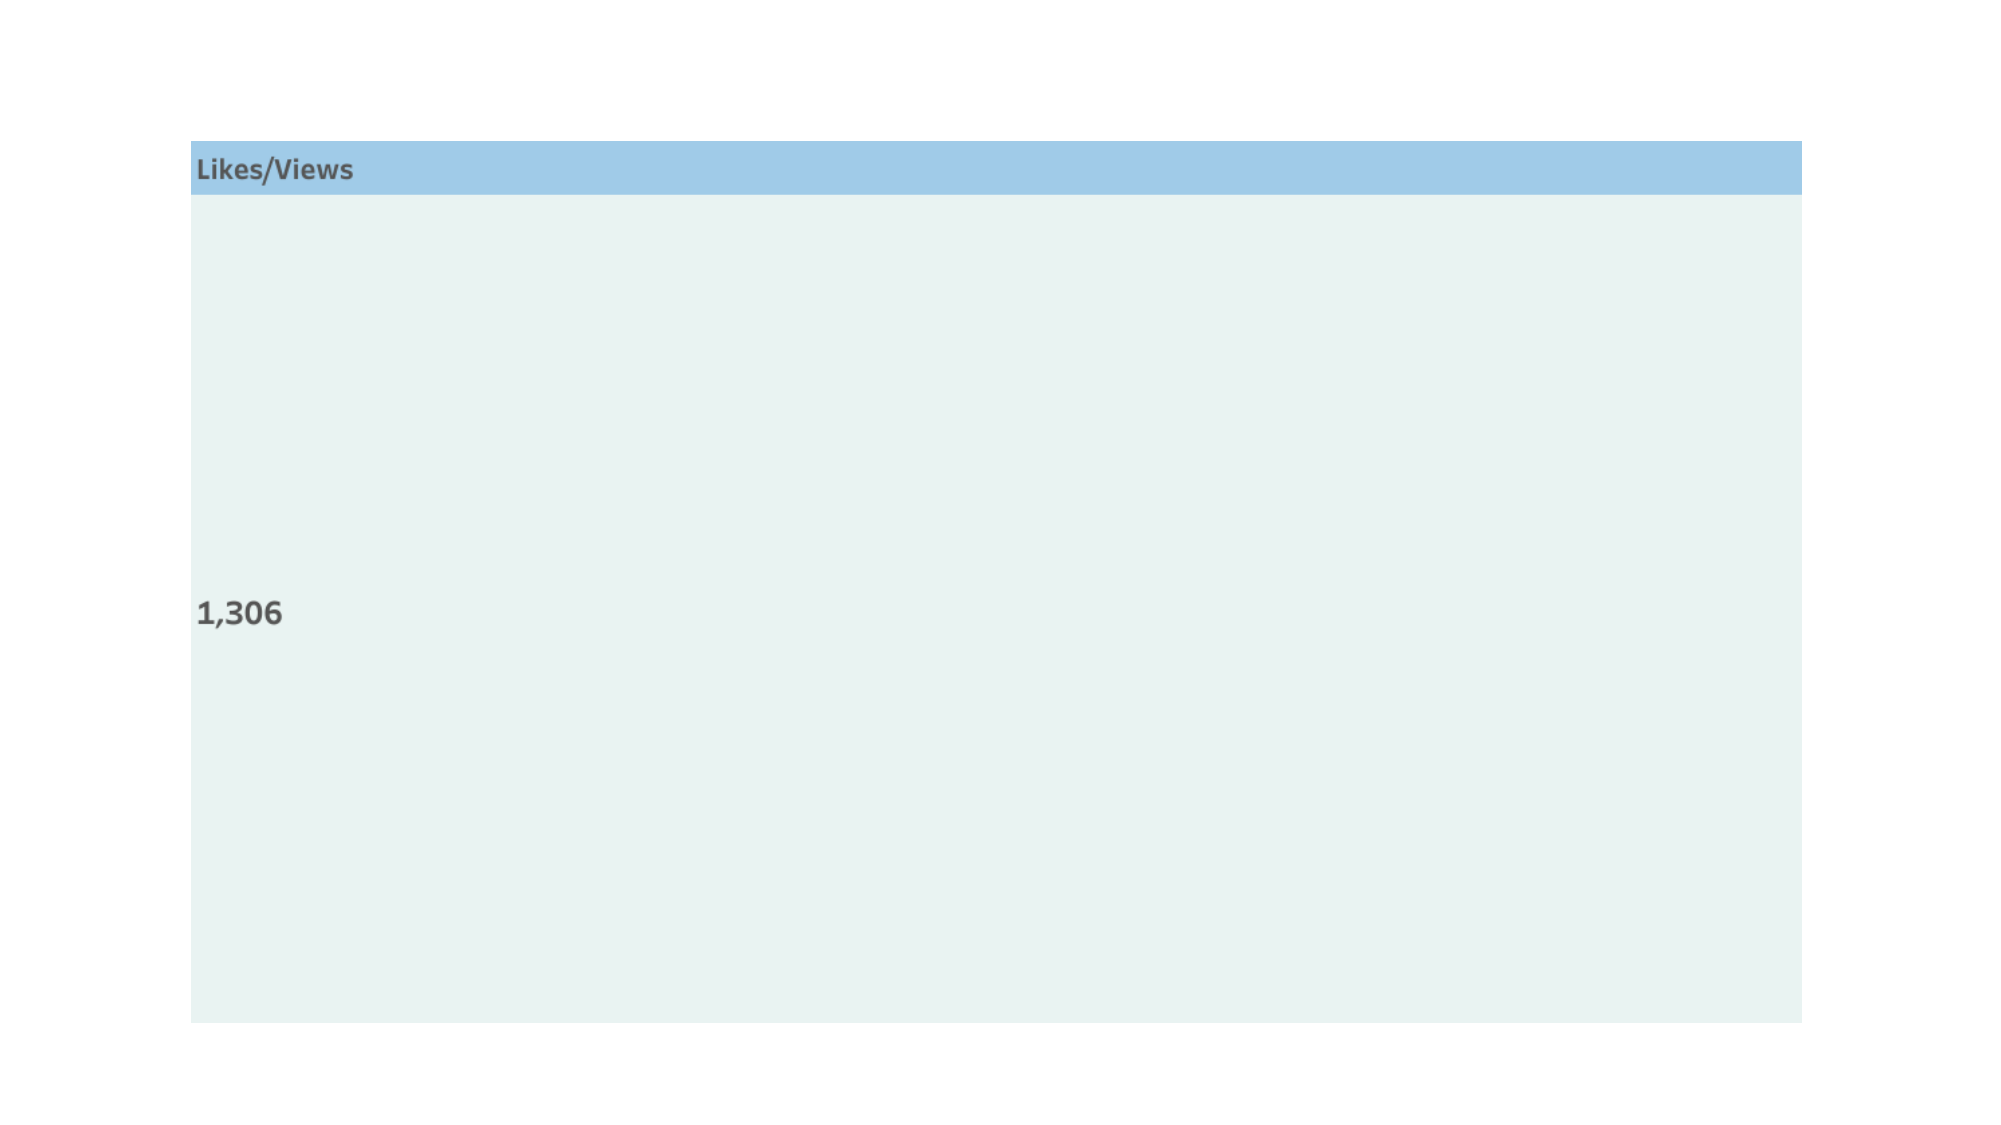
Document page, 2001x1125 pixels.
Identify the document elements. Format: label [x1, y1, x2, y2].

picture [191, 141, 1802, 1023]
